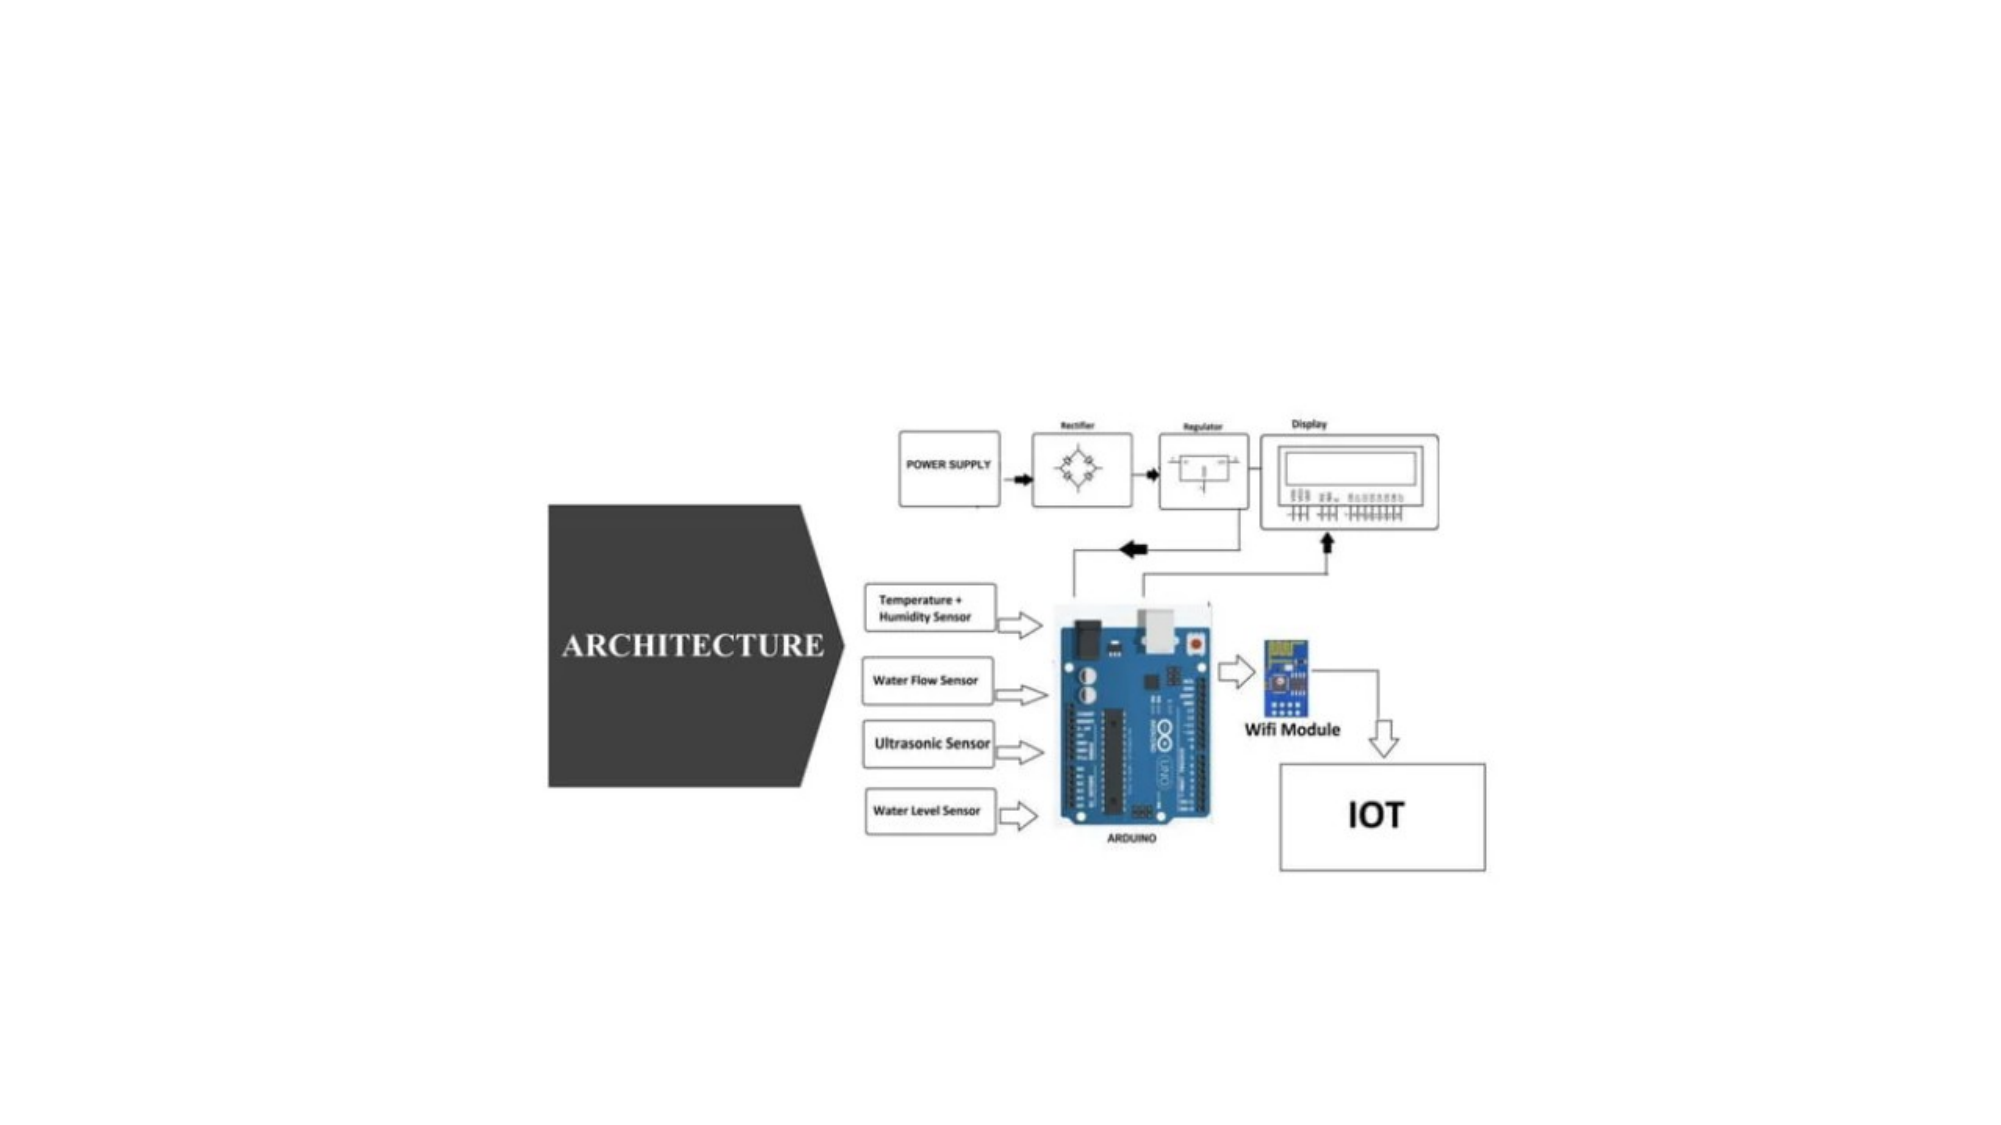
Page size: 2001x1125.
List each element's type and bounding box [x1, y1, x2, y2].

list [493, 376, 1507, 936]
